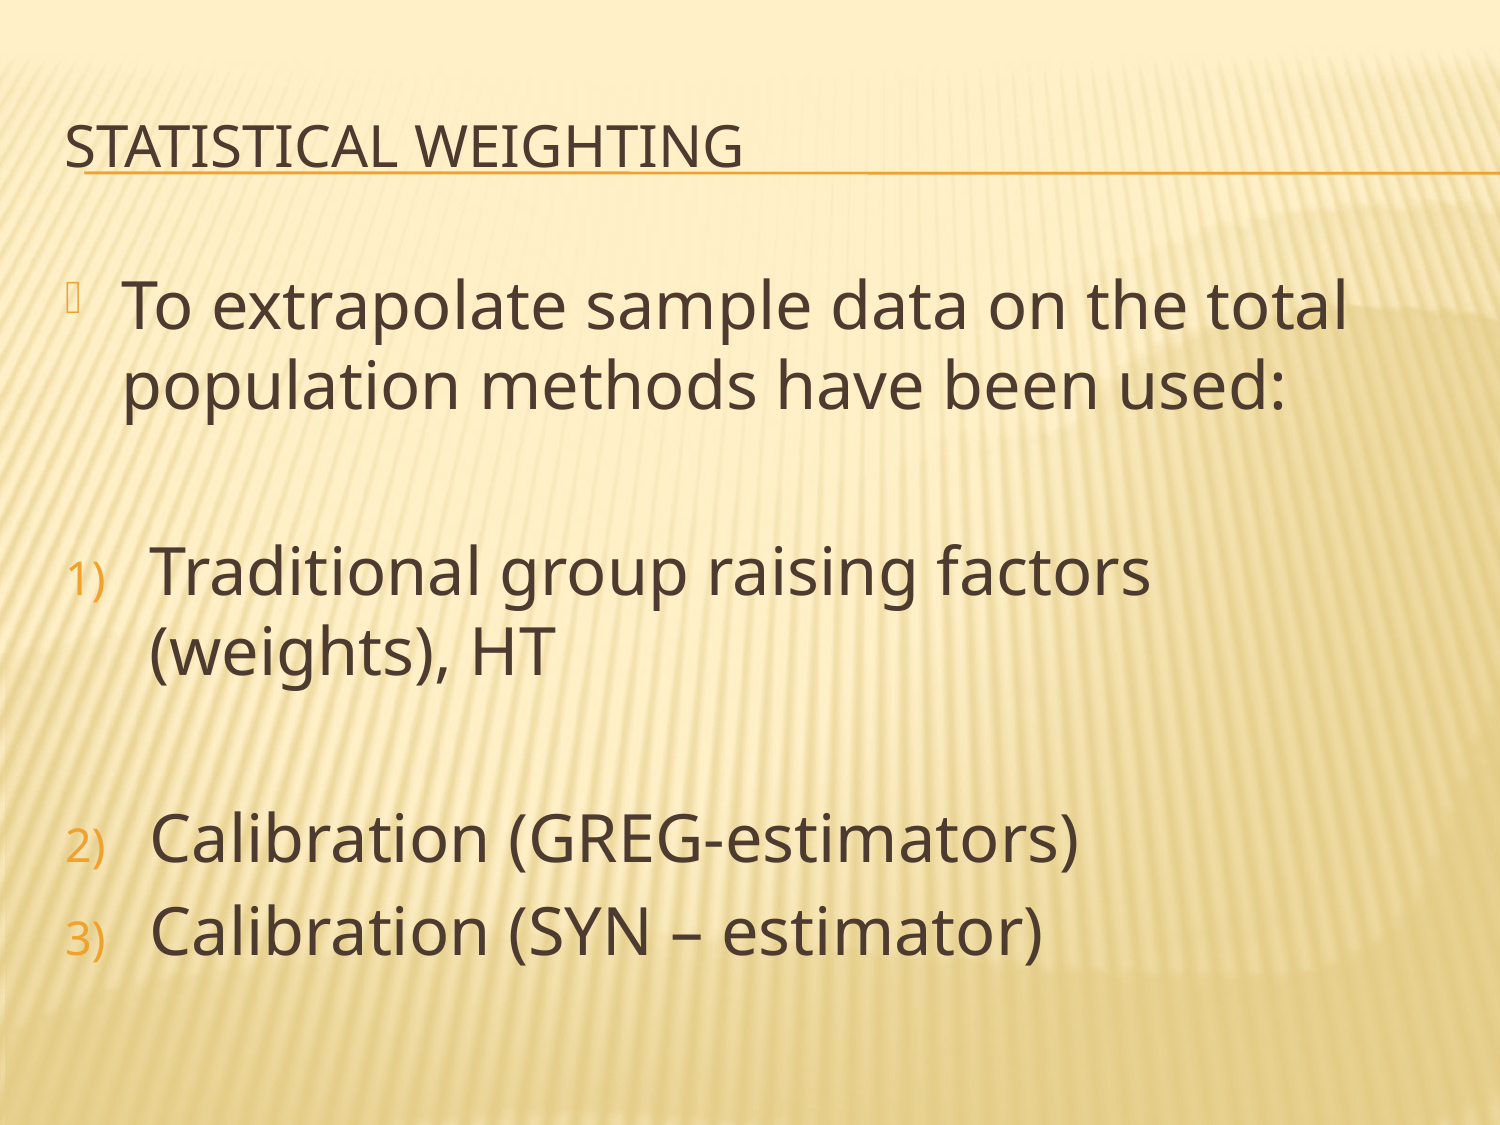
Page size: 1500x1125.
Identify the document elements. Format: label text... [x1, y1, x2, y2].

title Statistical weighting [50, 75, 1475, 213]
list To extrapolate sample data on the total population methods have been used: Traditional group raising factors (weights), HT Calibration (GREG-estimators) Calibration (SYN – estimator) [49, 254, 1476, 998]
